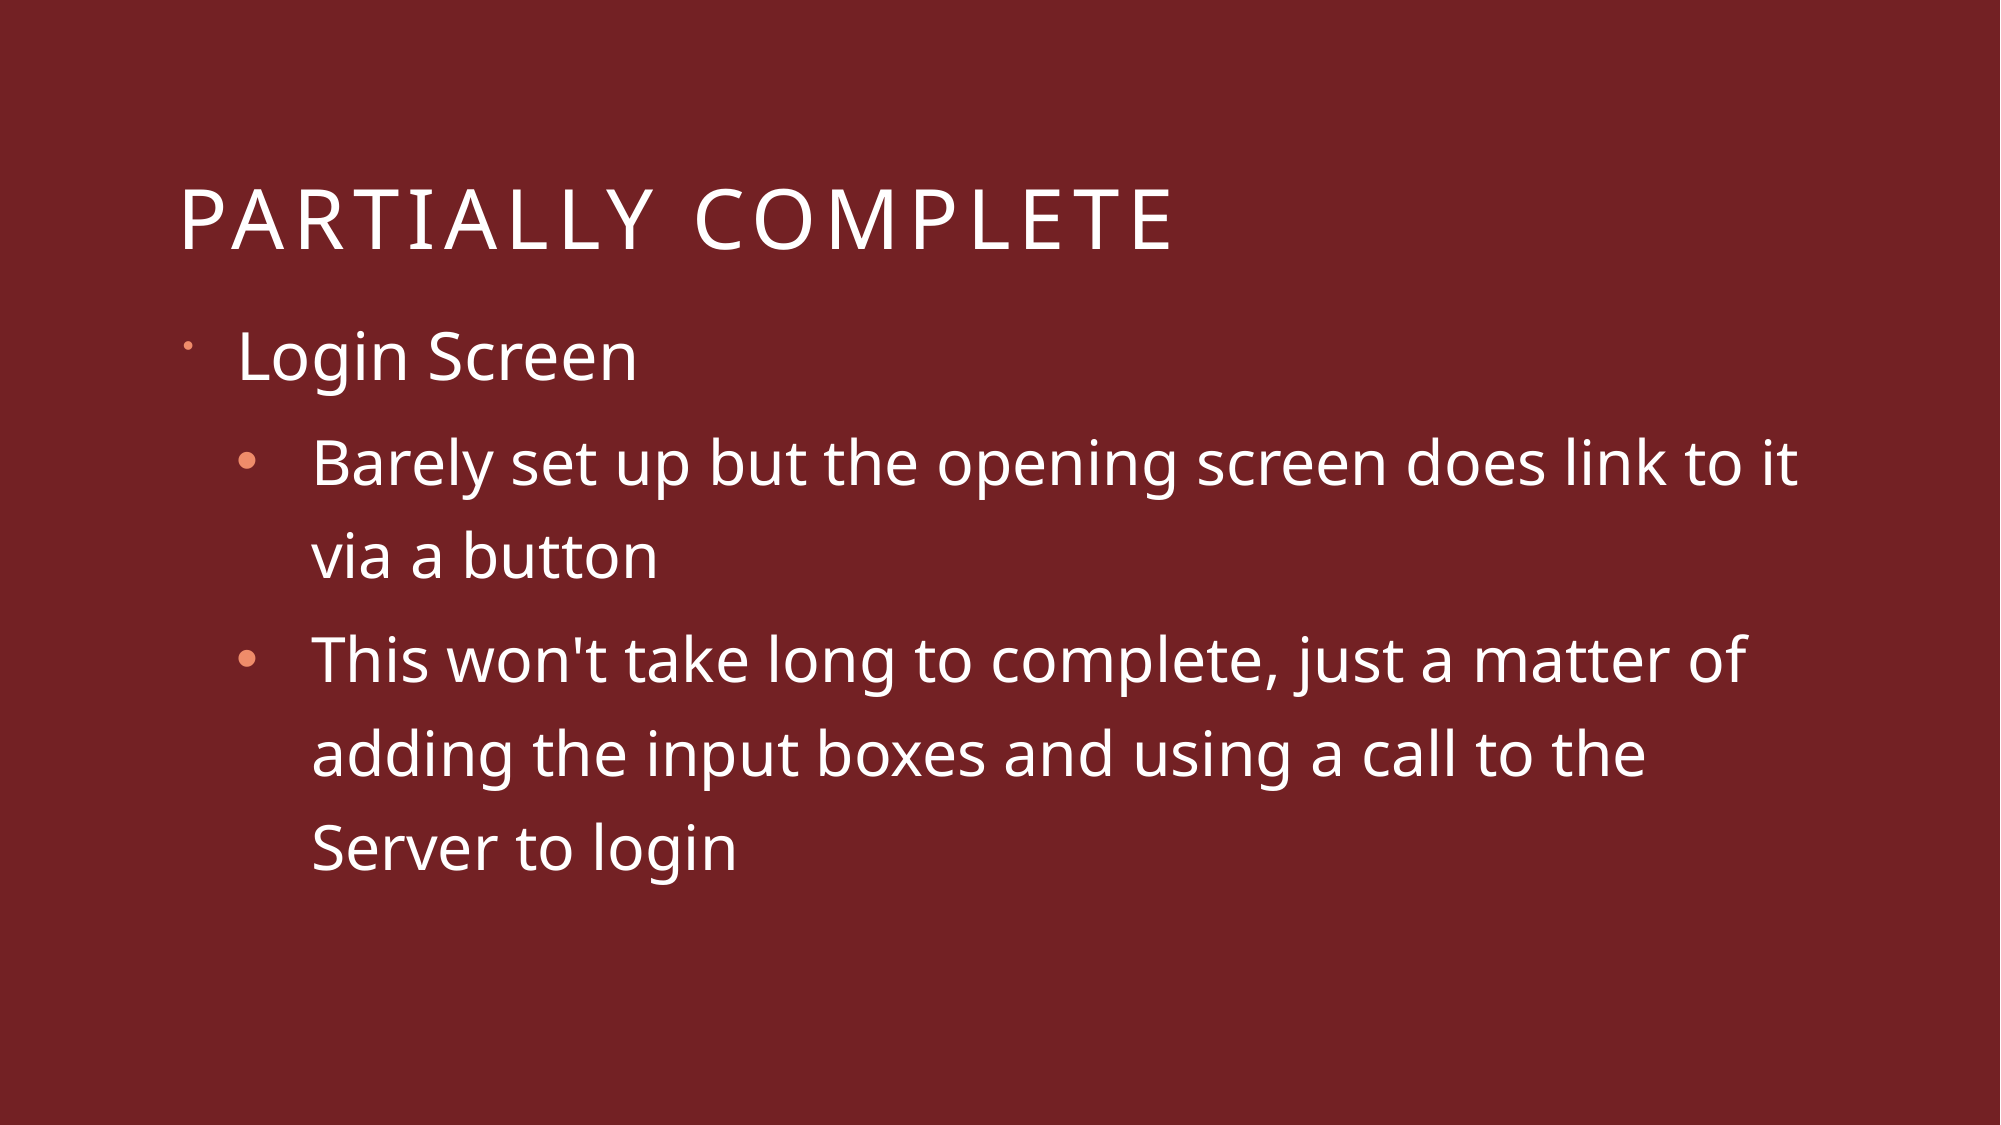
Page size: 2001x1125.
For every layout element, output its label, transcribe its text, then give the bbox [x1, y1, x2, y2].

list Login Screen Barely set up but the opening screen does link to it via a button This won't take long to complete, just a matter of adding the input boxes and using a call to the Server to login [177, 293, 1822, 947]
title Partially Complete [177, 165, 1822, 274]
